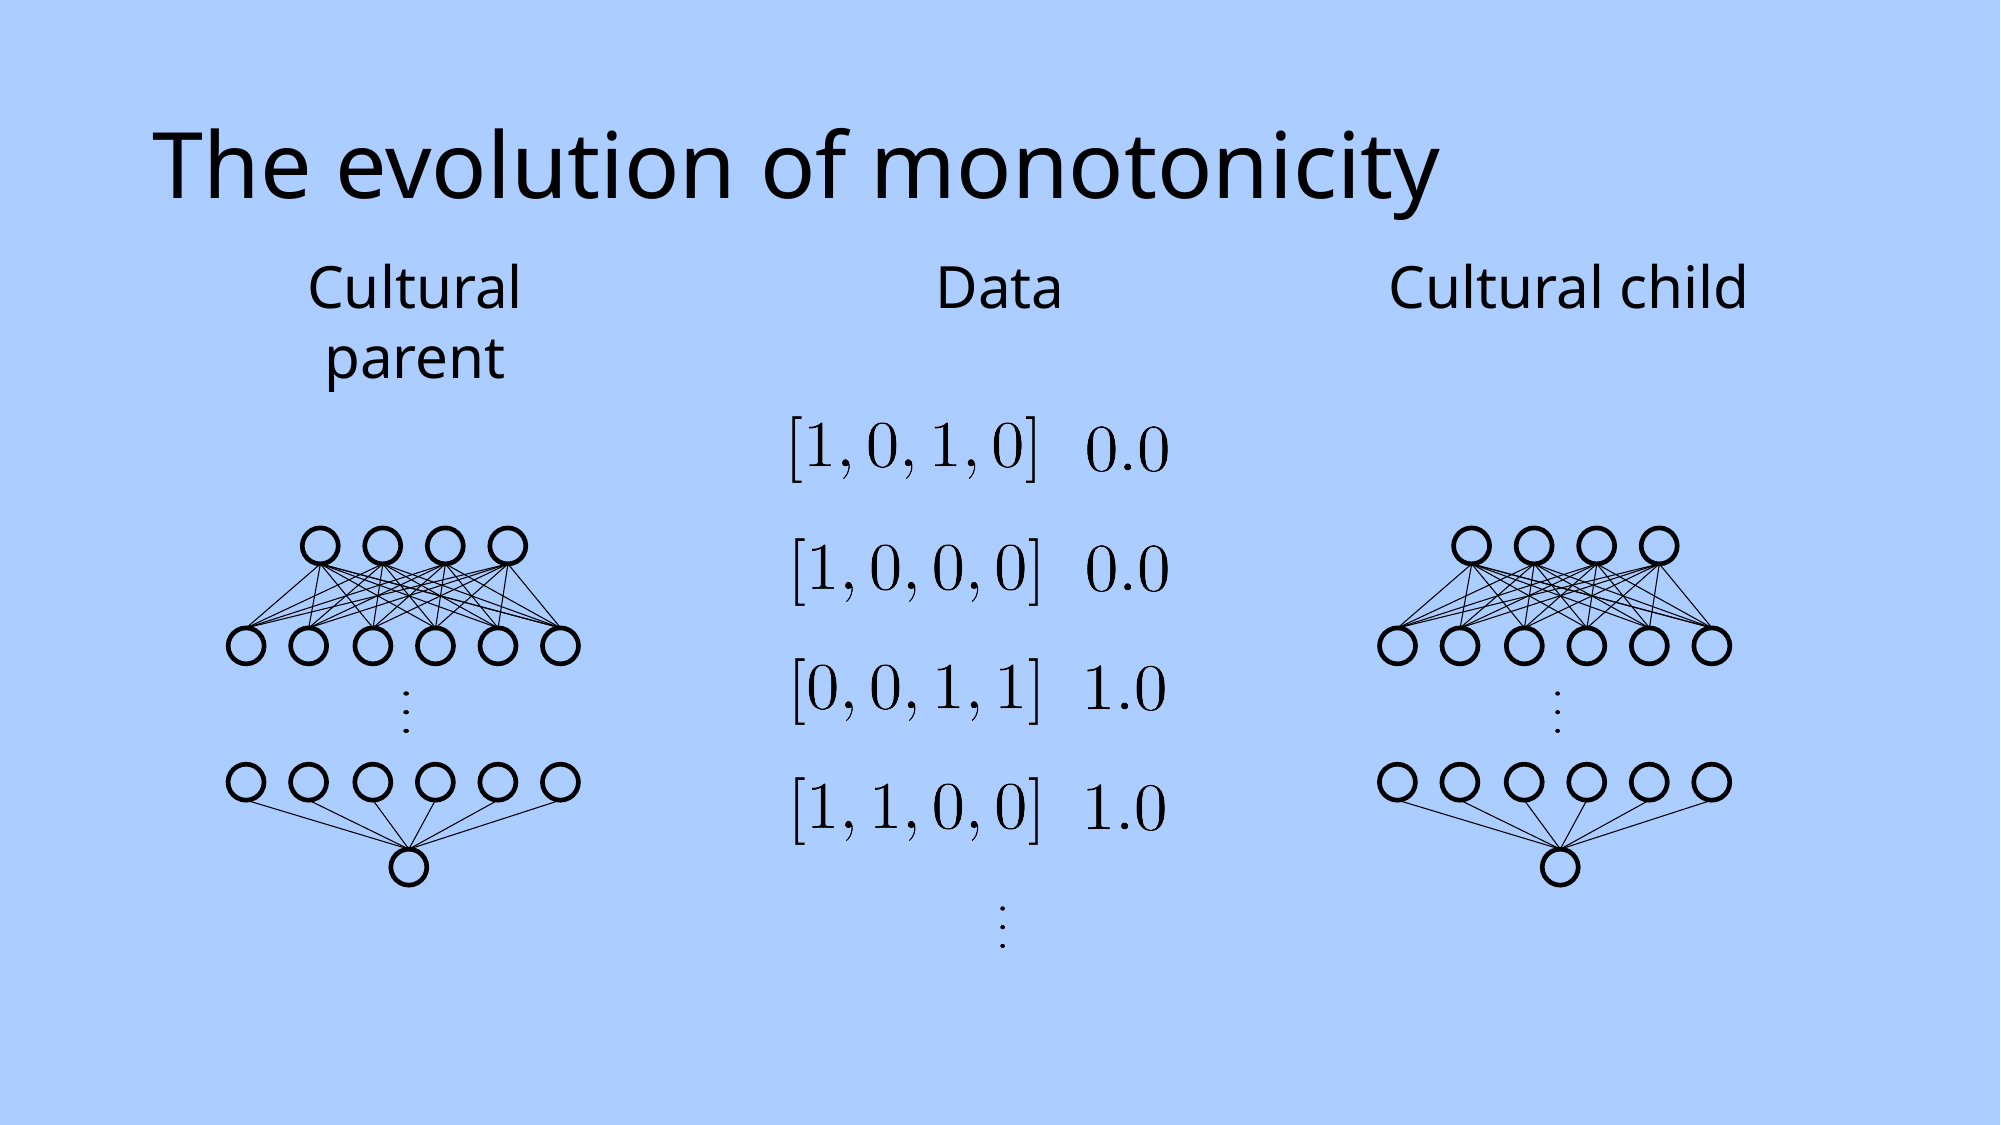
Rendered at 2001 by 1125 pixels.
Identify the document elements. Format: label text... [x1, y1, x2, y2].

picture [795, 658, 1038, 725]
text_box Cultural child [1365, 278, 1773, 328]
picture [981, 907, 1024, 948]
text_box Data [796, 278, 1204, 328]
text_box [224, 531, 582, 882]
text_box Cultural parent [211, 278, 619, 398]
picture [795, 538, 1038, 606]
picture [795, 777, 1038, 845]
picture [1087, 426, 1168, 472]
picture [1087, 545, 1168, 592]
picture [1087, 665, 1165, 711]
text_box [1376, 531, 1734, 882]
picture [1087, 784, 1165, 831]
title The evolution of monotonicity [137, 59, 1863, 278]
picture [792, 416, 1035, 483]
